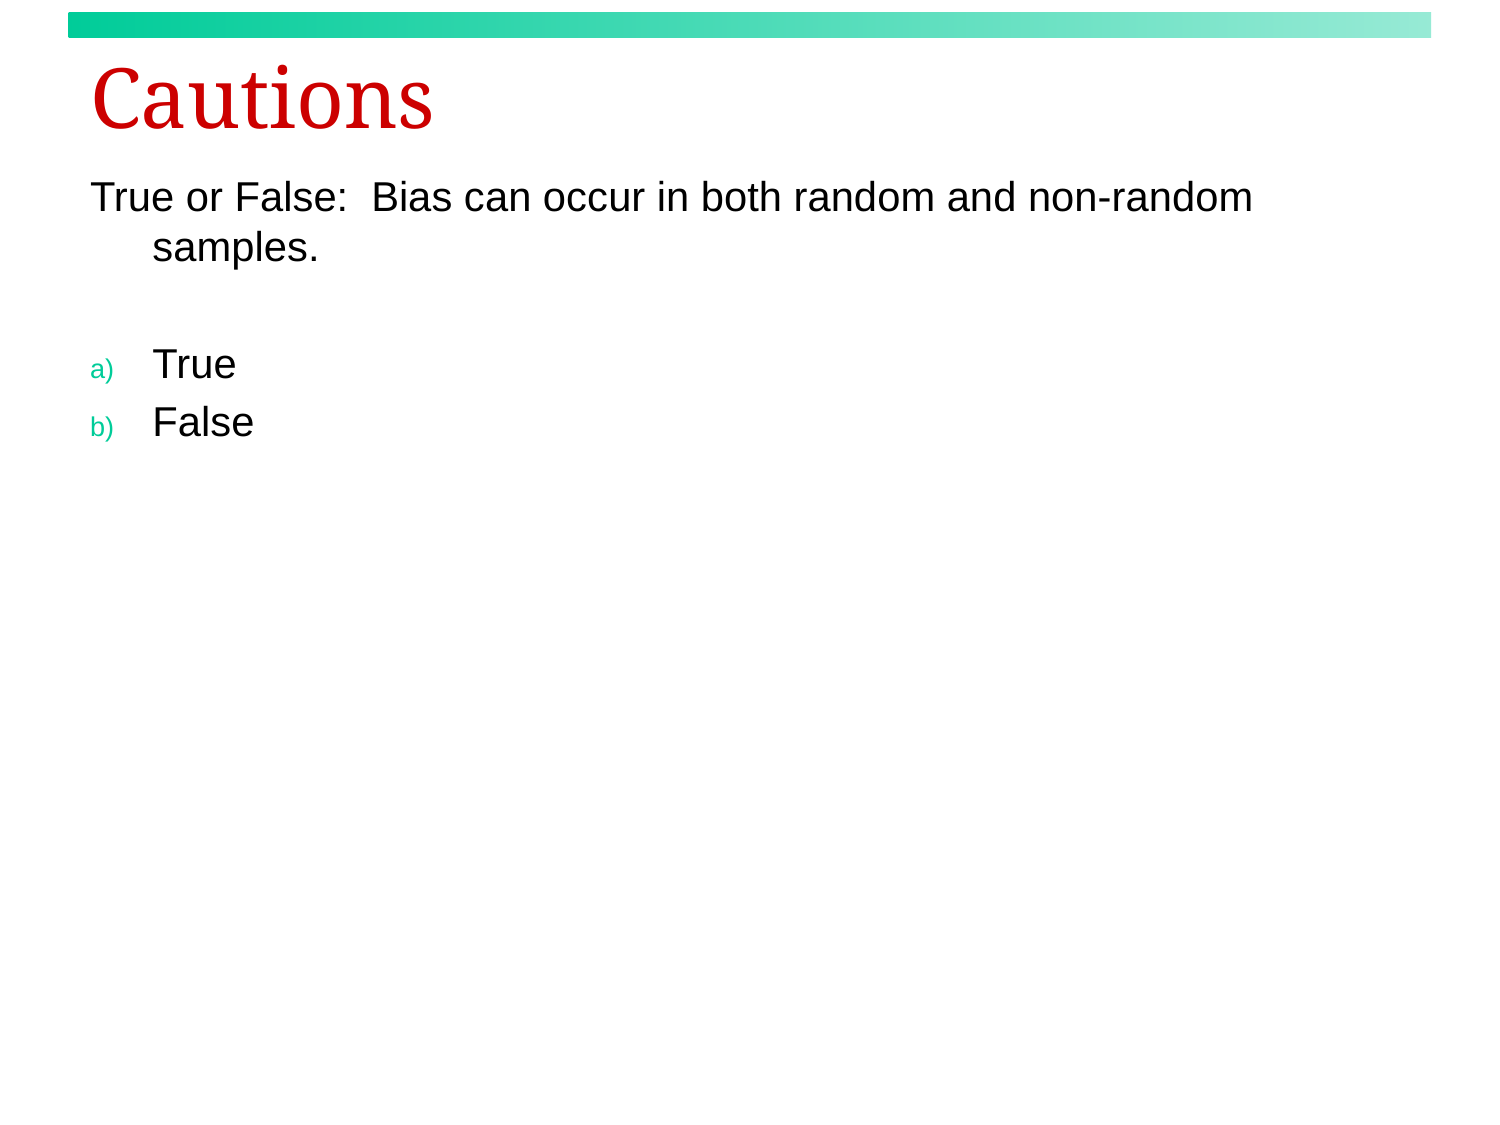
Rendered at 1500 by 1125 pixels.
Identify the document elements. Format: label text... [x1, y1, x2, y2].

title Cautions [74, 37, 1426, 162]
list True or False: Bias can occur in both random and non-random samples. True False [74, 162, 1426, 1088]
